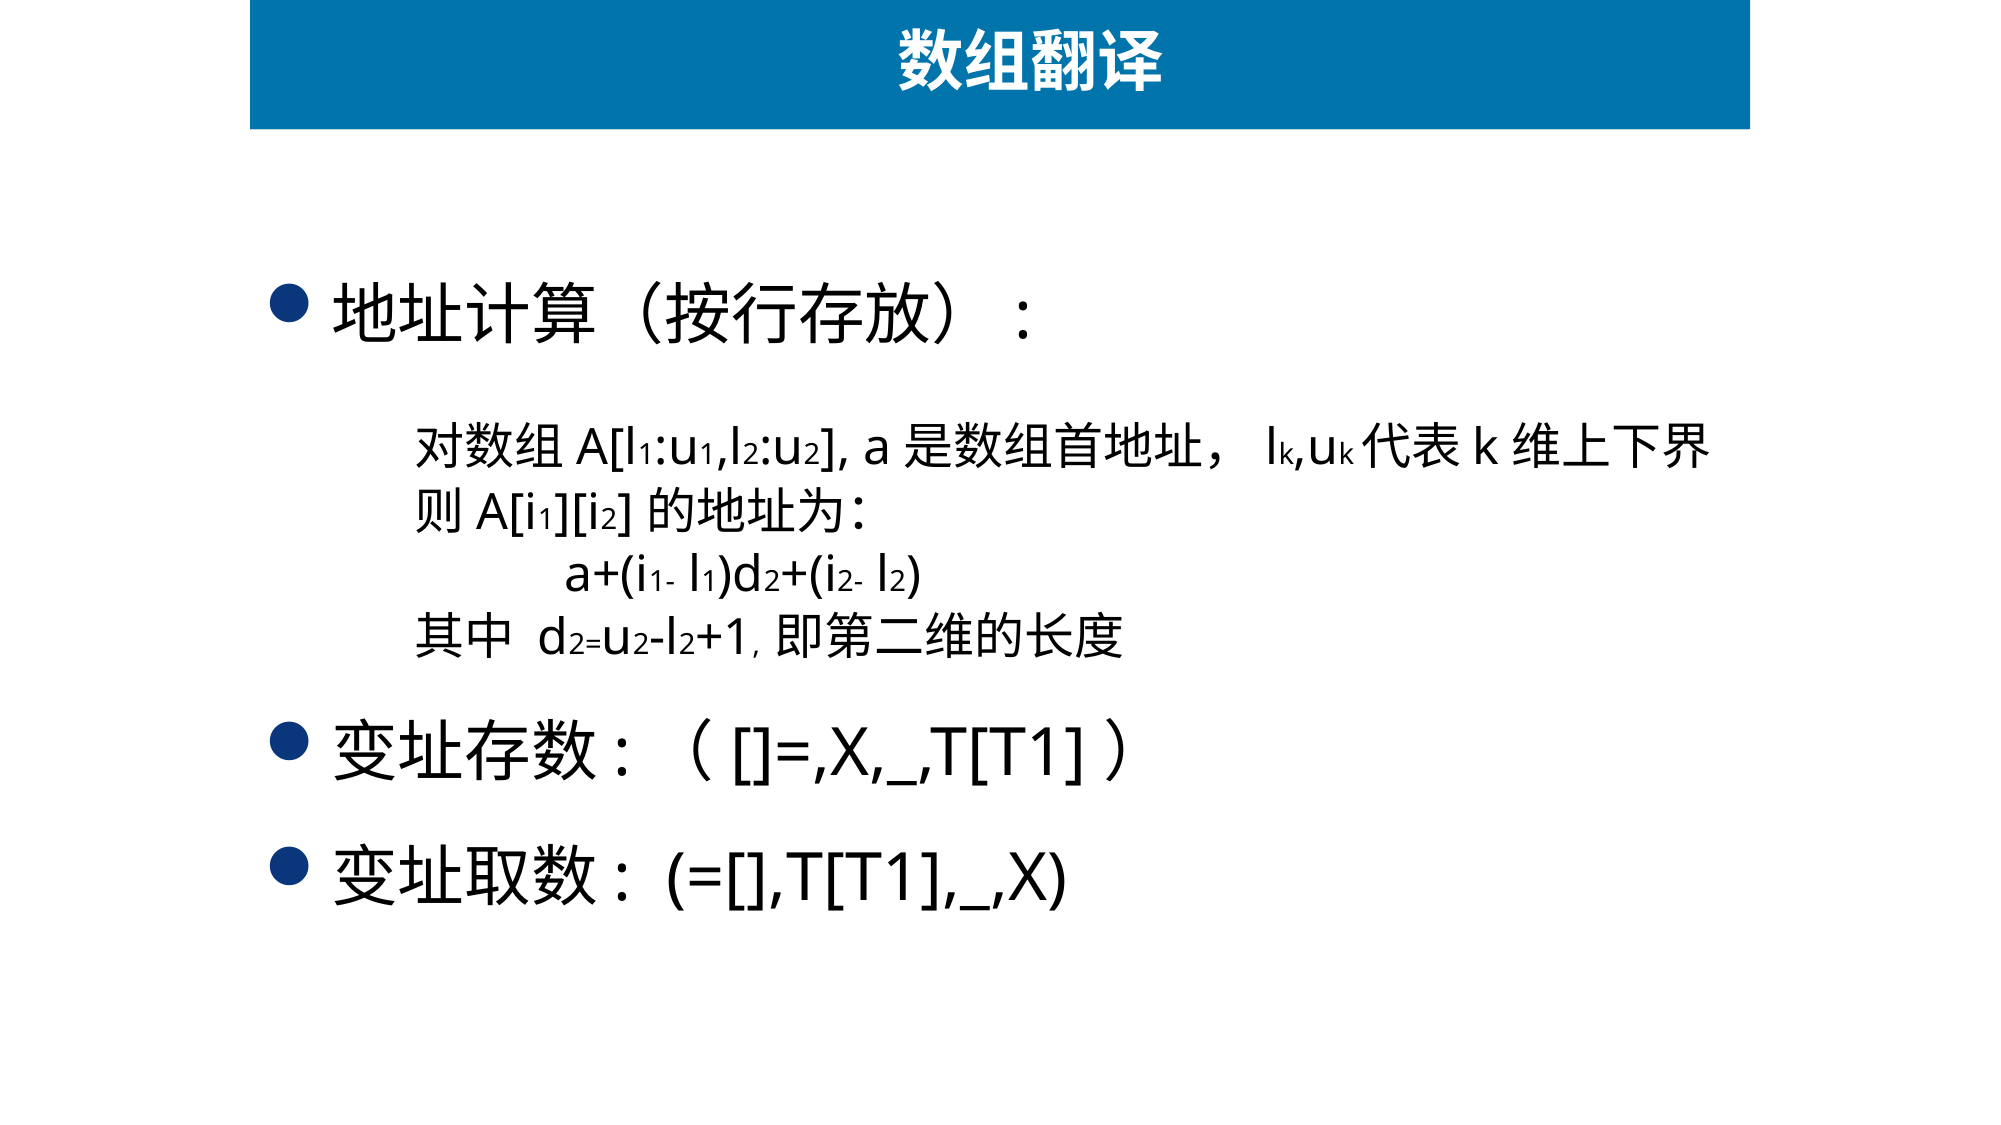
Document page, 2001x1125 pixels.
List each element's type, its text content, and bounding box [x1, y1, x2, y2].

text_box 数组翻译 [249, 11, 1750, 107]
text_box [250, 0, 1751, 130]
text_box 地址计算（按行存放）: 对数组A[l1:u1,l2:u2], a是数组首地址，lk,uk代表k维上下界 则A[i1][i2]的地址为： a+(i1- l1)d2+(i2- l2) 其中 d2=u2-l2+1, 即第二维的长度 变址存数:（[]=,X,_,T[T1]） 变址取数: (=[],T[T1],_,X) [249, 219, 1848, 1047]
